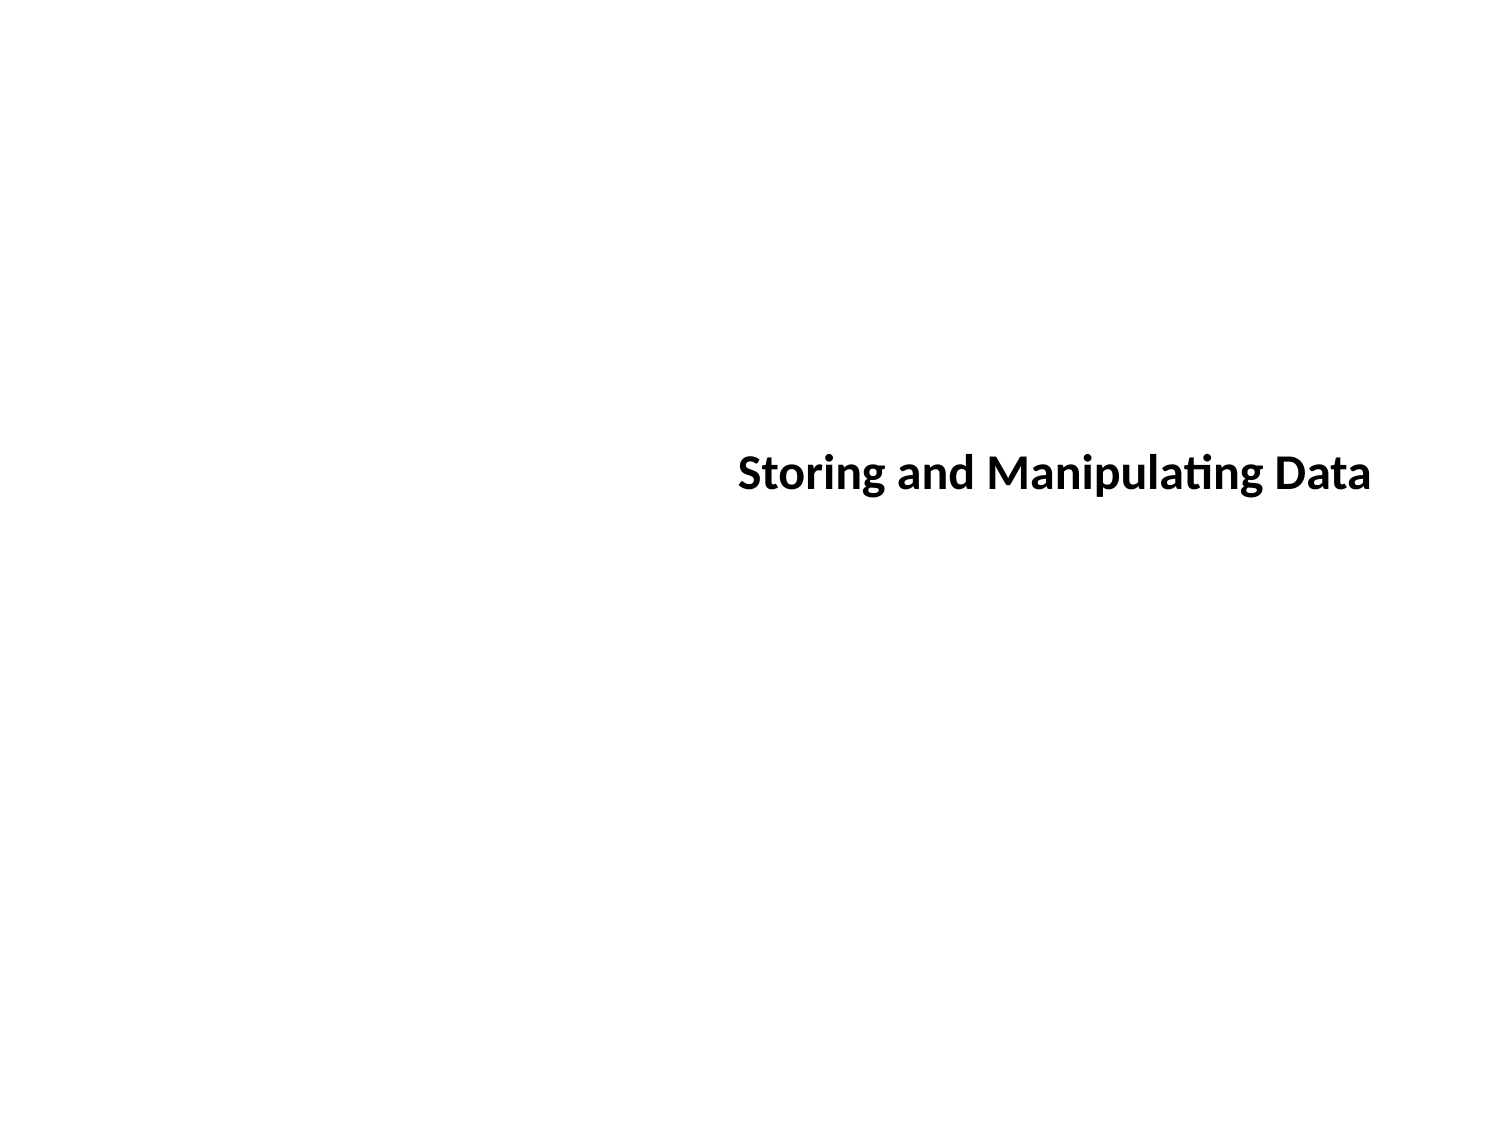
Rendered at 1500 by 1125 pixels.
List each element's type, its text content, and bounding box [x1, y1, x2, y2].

title Storing and Manipulating Data [112, 349, 1388, 591]
